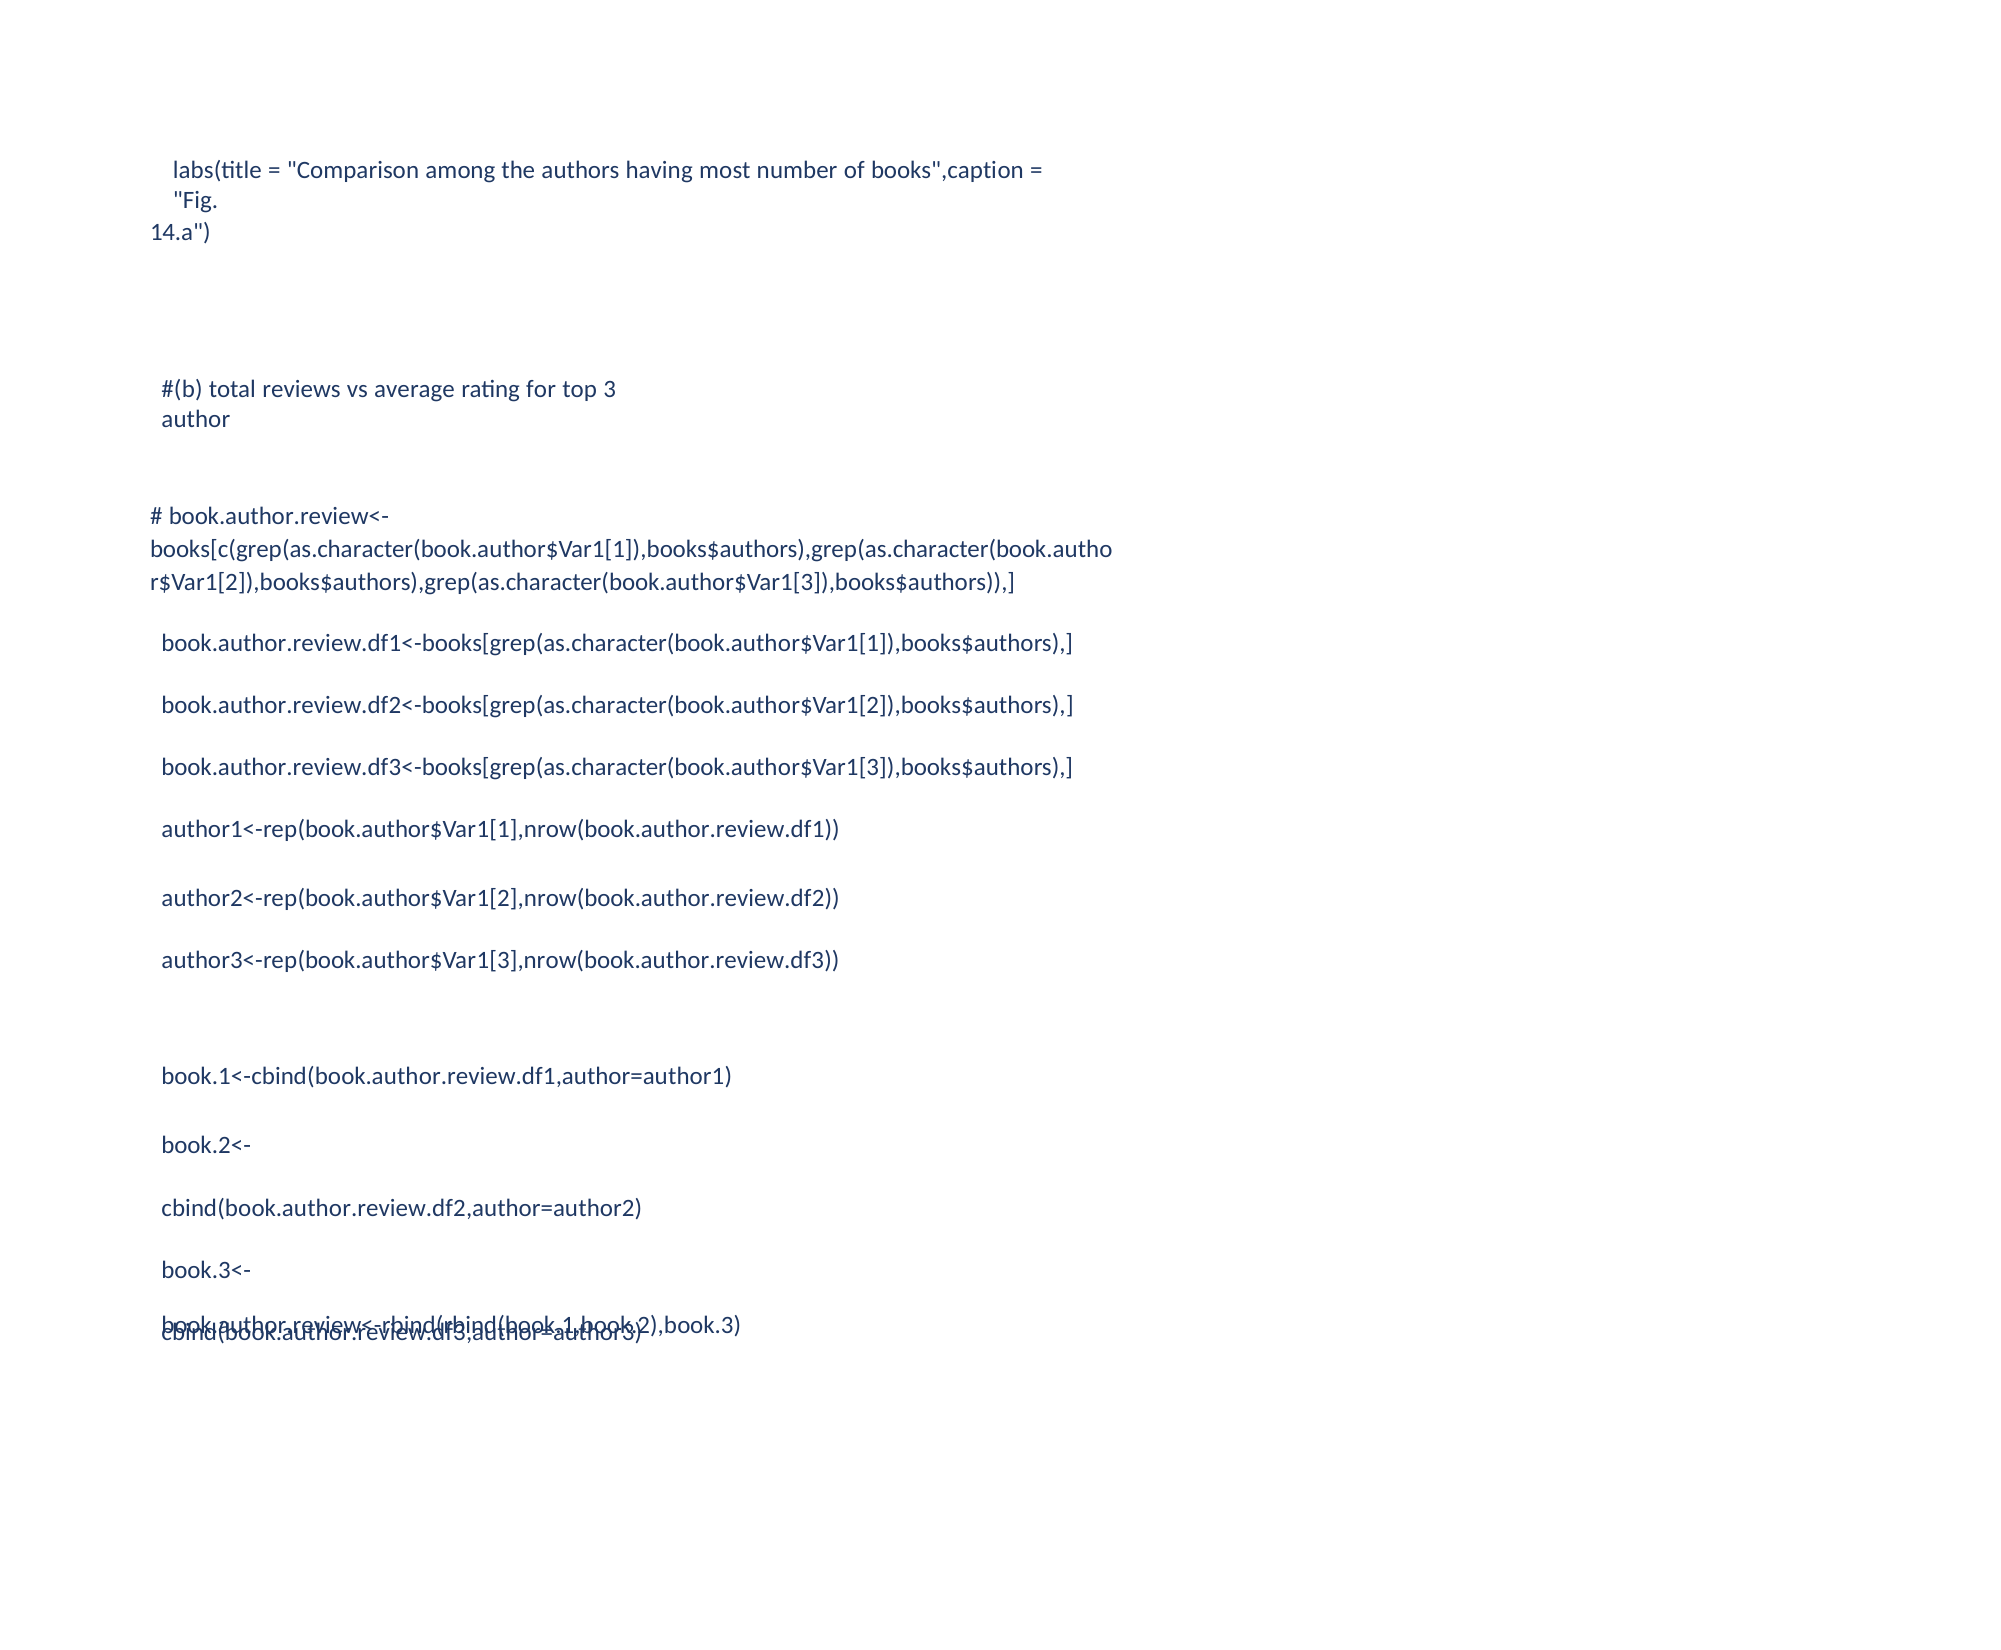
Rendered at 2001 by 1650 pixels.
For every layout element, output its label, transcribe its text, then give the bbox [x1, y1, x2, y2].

text_box labs(title = "Comparison among the authors having most number of books",caption = "Fig. 14.a") [147, 153, 1089, 246]
text_box book.author.review<-rbind(rbind(book.1,book.2),book.3) [159, 1308, 744, 1339]
text_box # book.author.review<- books[c(grep(as.character(book.author$Var1[1]),books$authors),grep(as.character(book.autho r$Var1[2]),books$authors),grep(as.character(book.author$Var1[3]),books$authors)),] book.author.review.df1<-books[grep(as.character(book.author$Var1[1]),books$authors),] book.author.review.df2<-books[grep(as.character(book.author$Var1[2]),books$authors),] book.author.review.df3<-books[grep(as.character(book.author$Var1[3]),books$authors),] author1<-rep(book.author$Var1[1],nrow(book.author.review.df1)) author2<-rep(book.author$Var1[2],nrow(book.author.review.df2)) author3<-rep(book.author$Var1[3],nrow(book.author.review.df3)) [147, 496, 1120, 974]
text_box book.1<-cbind(book.author.review.df1,author=author1) book.2<-cbind(book.author.review.df2,author=author2) book.3<-cbind(book.author.review.df3,author=author3) [159, 1059, 733, 1308]
text_box #(b) total reviews vs average rating for top 3 author [159, 372, 688, 433]
text_box book.1<-cbind(book.author.review.df1,author=author1) book.2<-cbind(book.author.review.df2,author=author2) book.3<-cbind(book.author.review.df3,author=author3) [159, 1339, 733, 1346]
